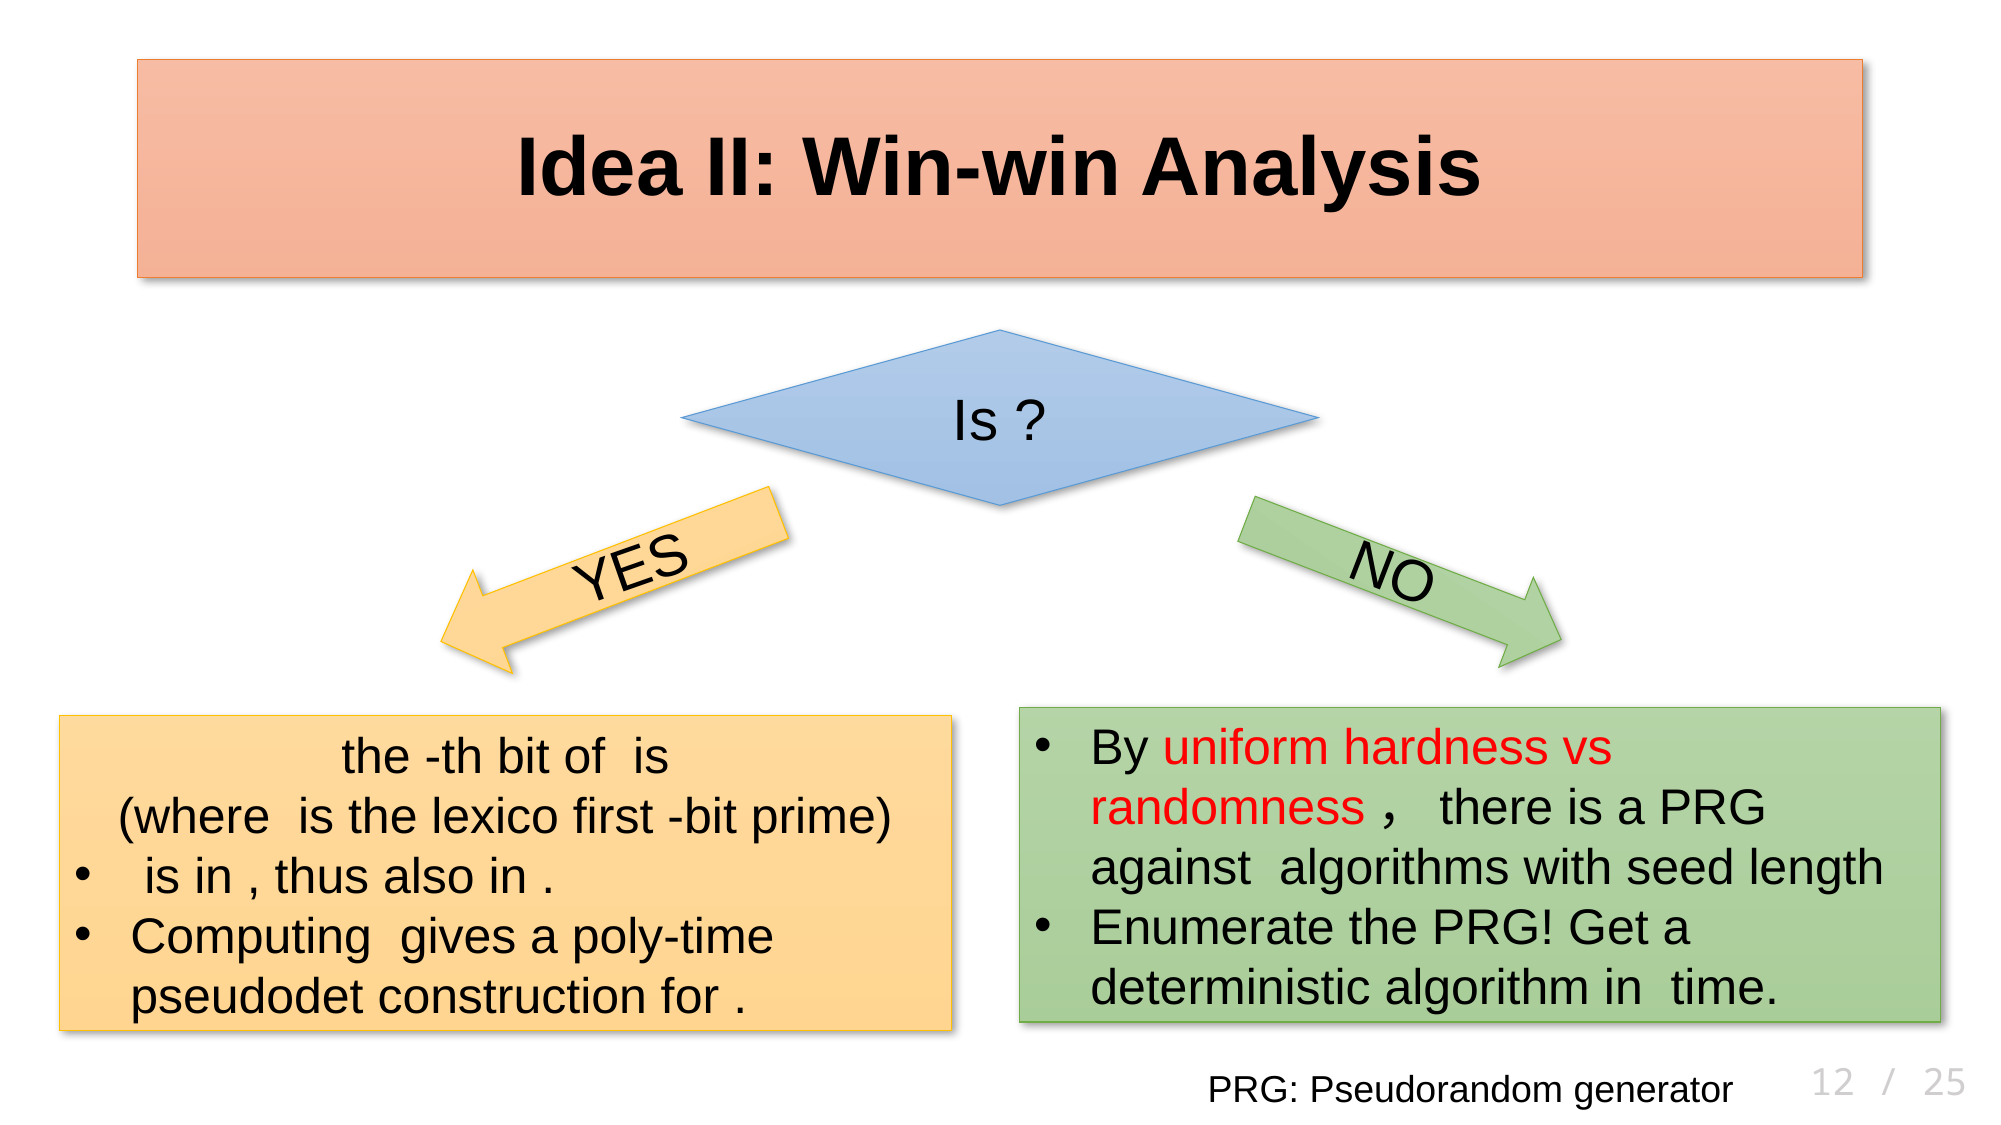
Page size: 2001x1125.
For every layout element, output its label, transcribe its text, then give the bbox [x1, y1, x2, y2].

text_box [681, 329, 1319, 506]
text_box PRG: Pseudorandom generator [1192, 1057, 1795, 1118]
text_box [428, 520, 791, 636]
text_box 12 / 25 [1794, 1050, 2000, 1110]
title Idea II: Win-win Analysis [137, 59, 1863, 278]
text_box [1234, 526, 1572, 628]
